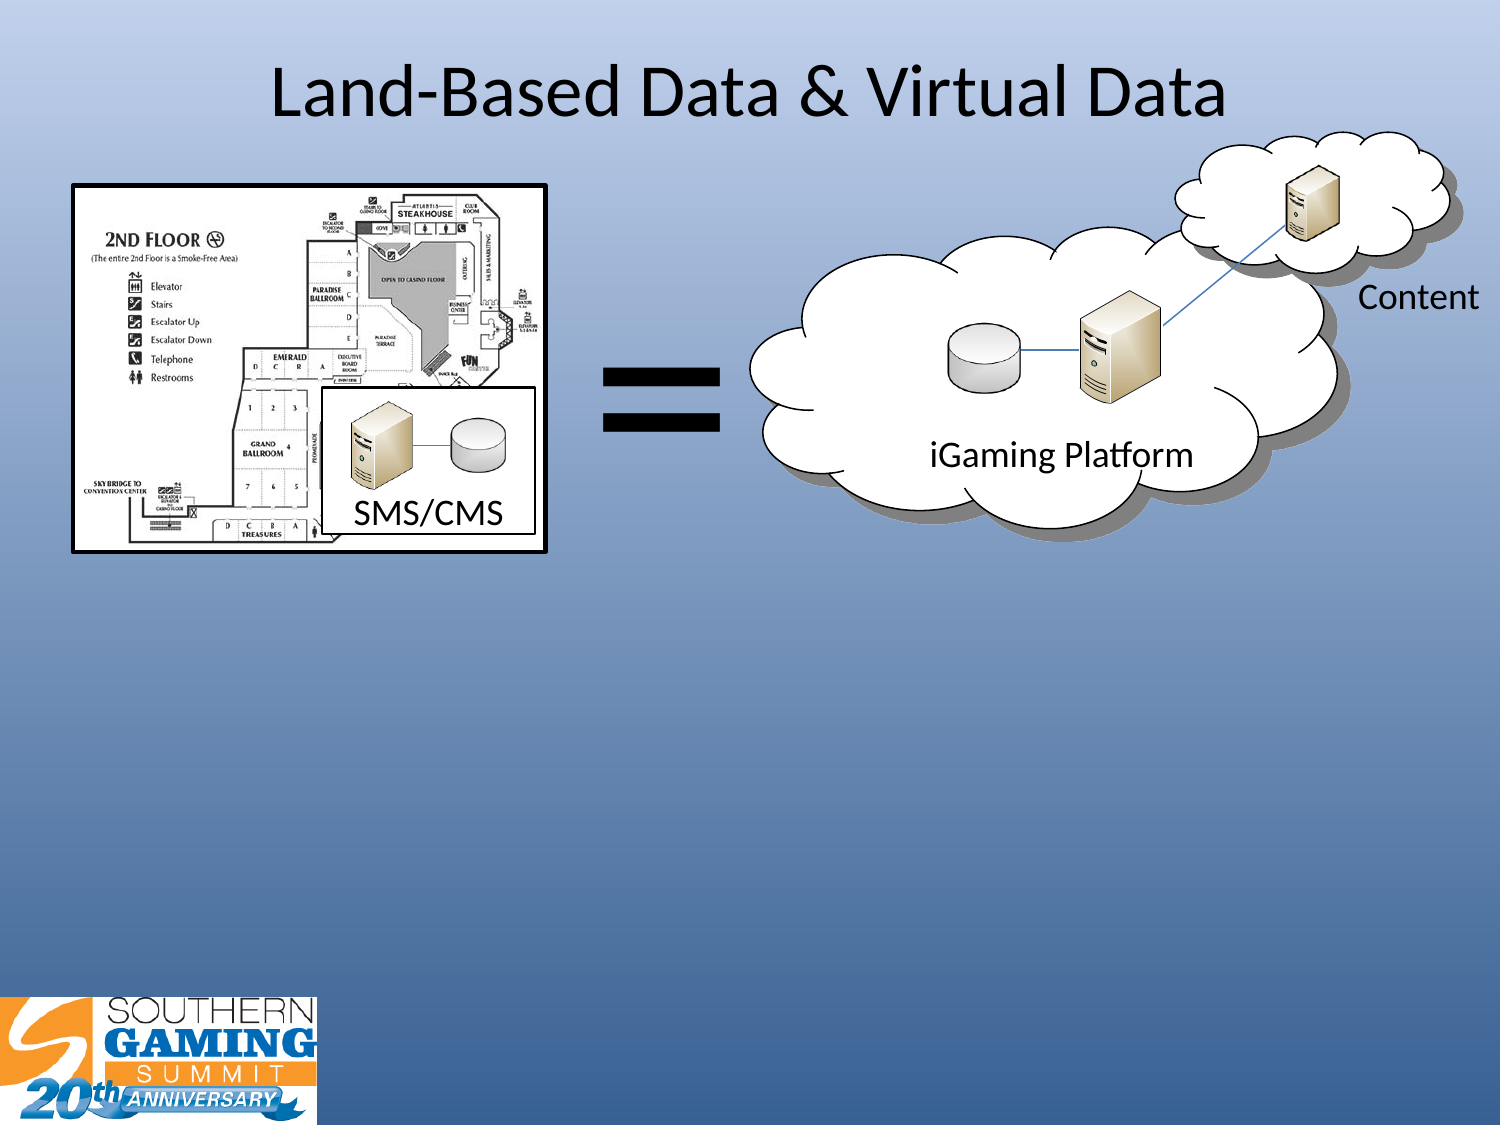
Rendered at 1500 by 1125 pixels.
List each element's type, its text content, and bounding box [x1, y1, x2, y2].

picture [1284, 164, 1340, 242]
picture [0, 997, 317, 1125]
text_box [749, 227, 1338, 529]
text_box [74, 187, 544, 551]
text_box Content [1343, 264, 1495, 325]
text_box Land-Based Data & Virtual Data [0, 34, 1500, 140]
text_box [946, 289, 1163, 404]
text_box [1137, 202, 1313, 347]
text_box = [575, 196, 749, 557]
text_box iGaming Platform [914, 422, 1210, 483]
text_box [1175, 132, 1450, 274]
